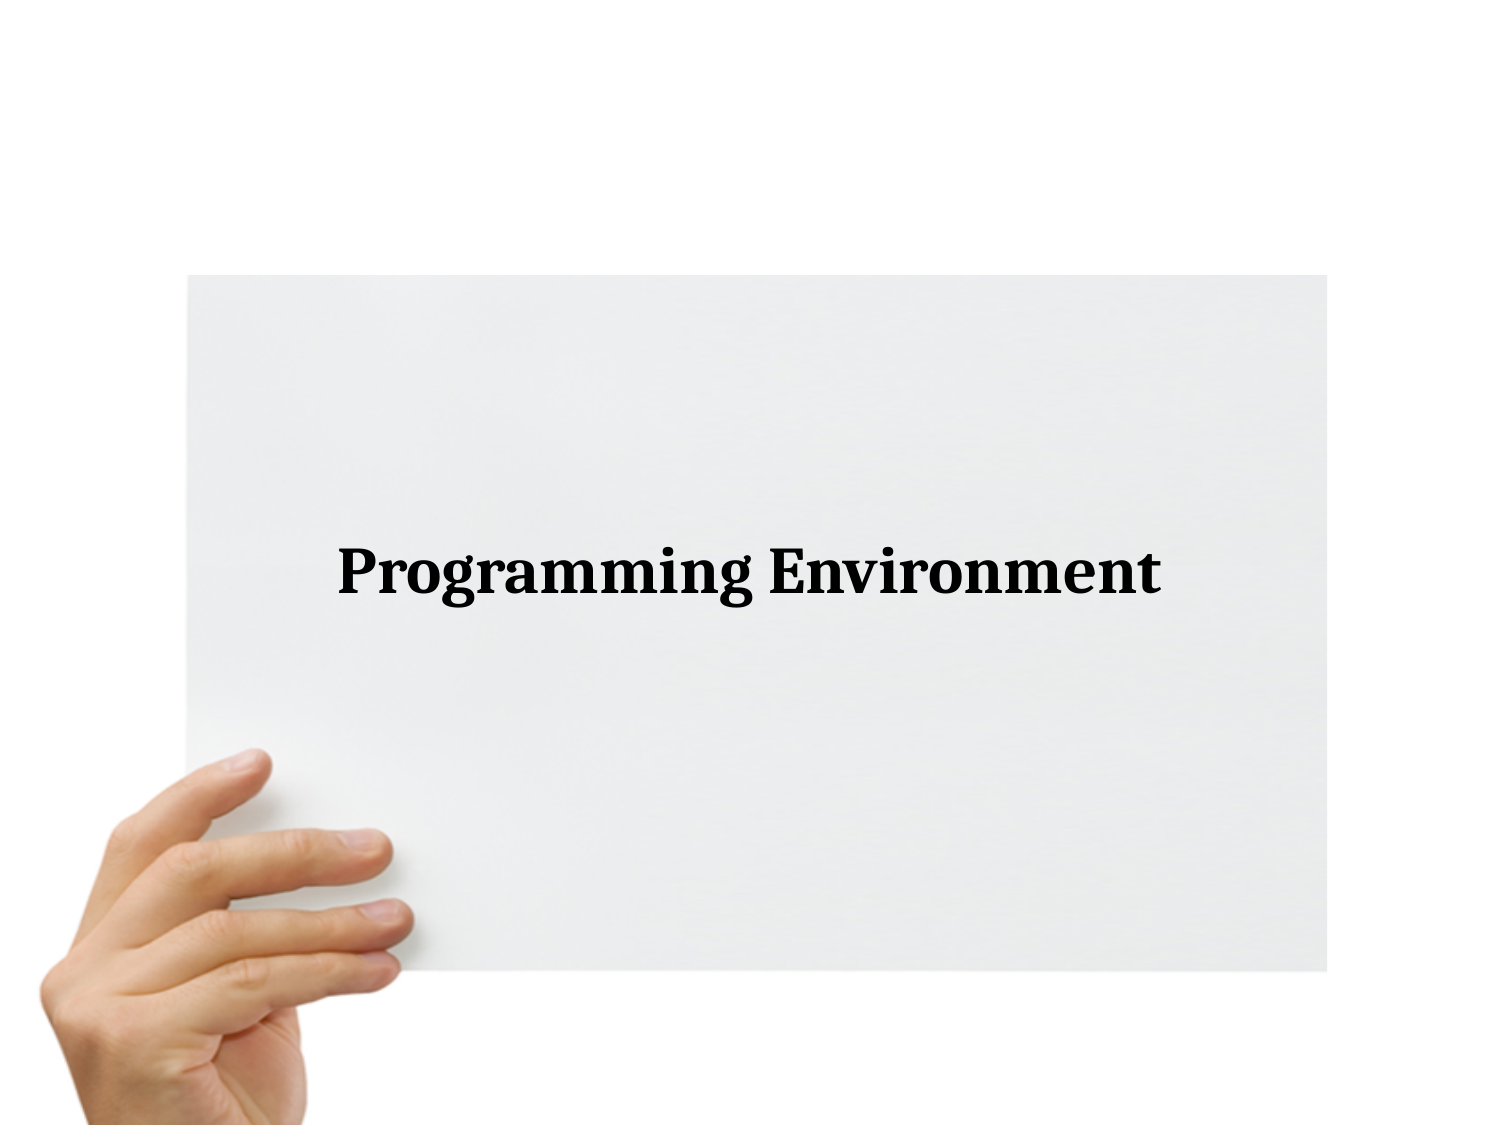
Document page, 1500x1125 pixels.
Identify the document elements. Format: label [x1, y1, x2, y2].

text_box [0, 0, 1500, 1125]
picture [24, 274, 1328, 1125]
